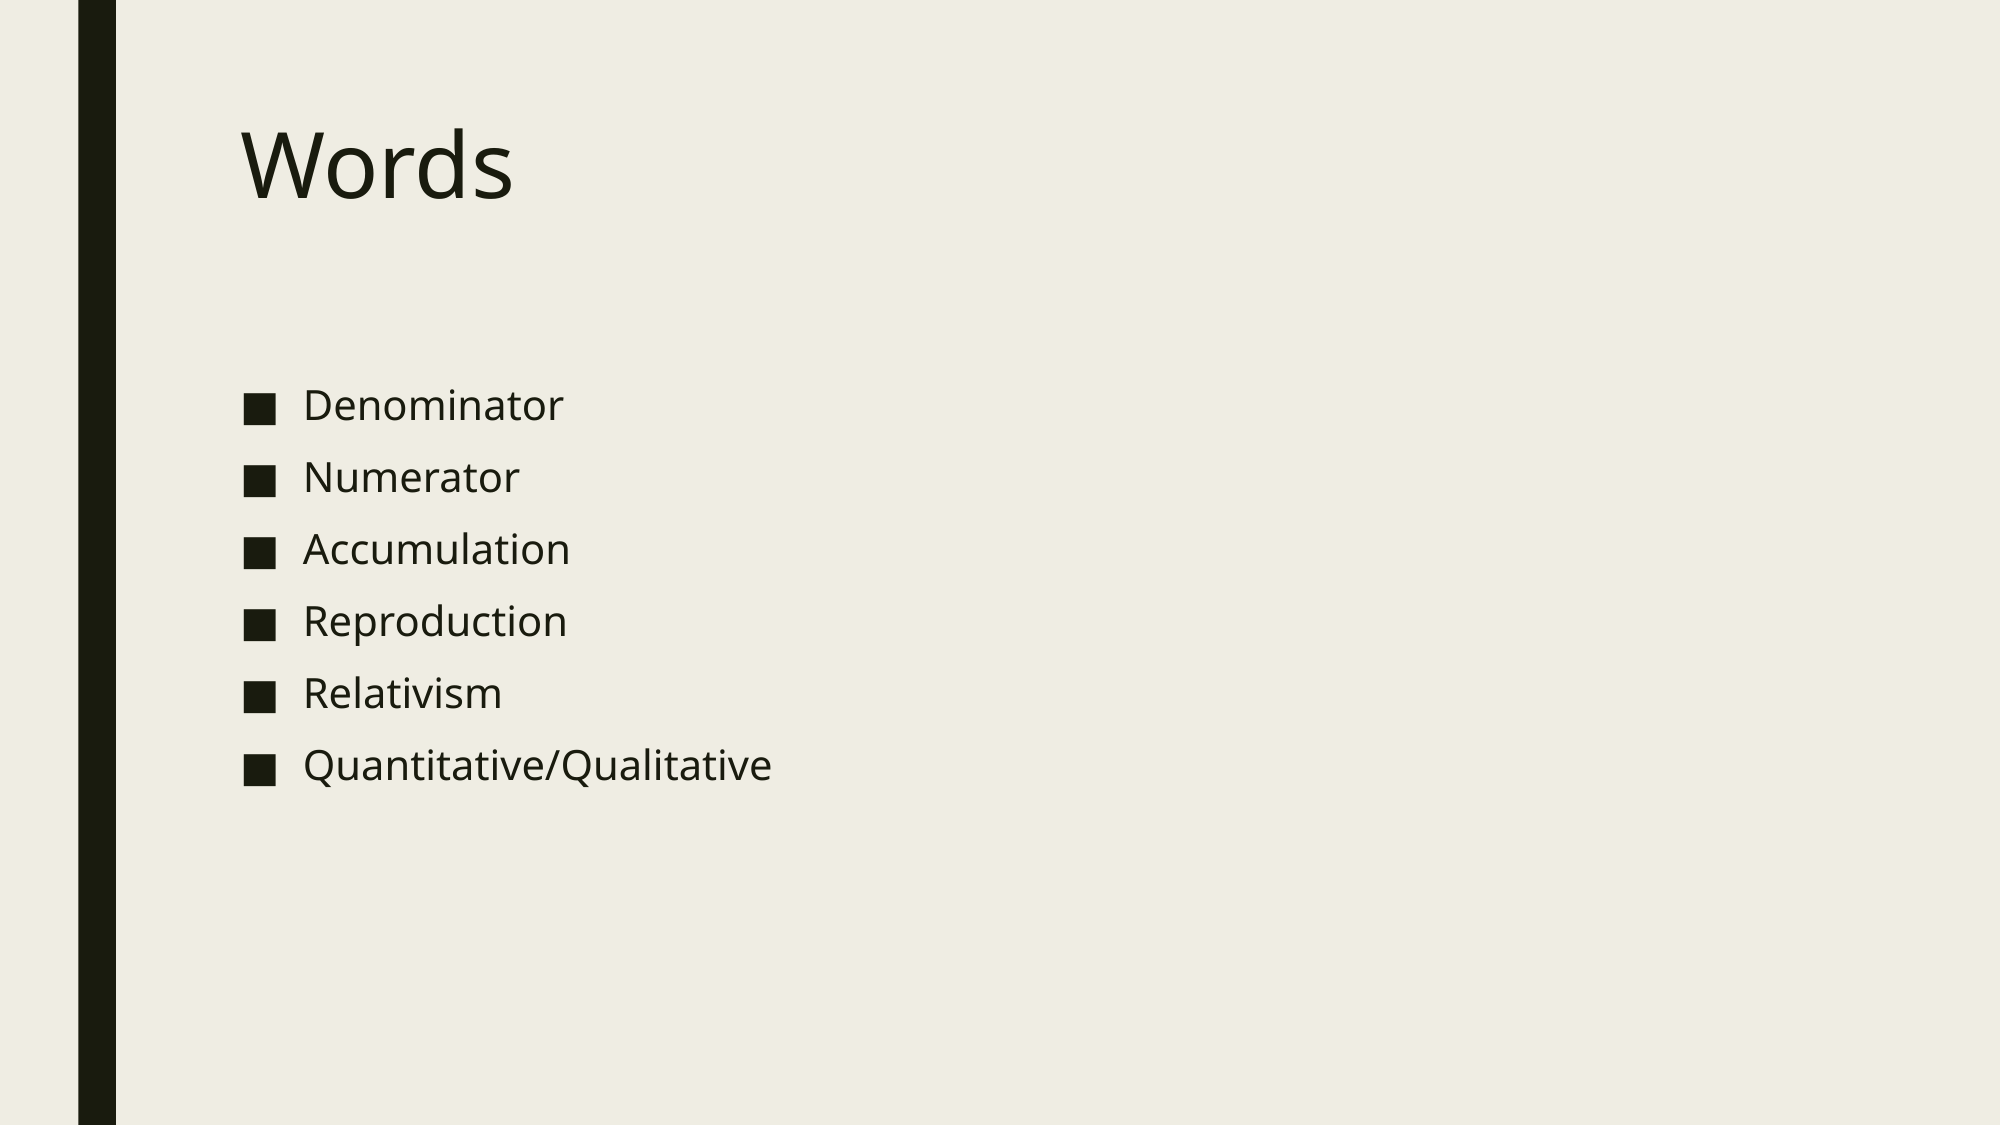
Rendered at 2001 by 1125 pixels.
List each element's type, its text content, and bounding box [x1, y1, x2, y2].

list Denominator Numerator Accumulation Reproduction Relativism Quantitative/Qualitative [225, 375, 1800, 963]
title Words [225, 112, 1800, 357]
